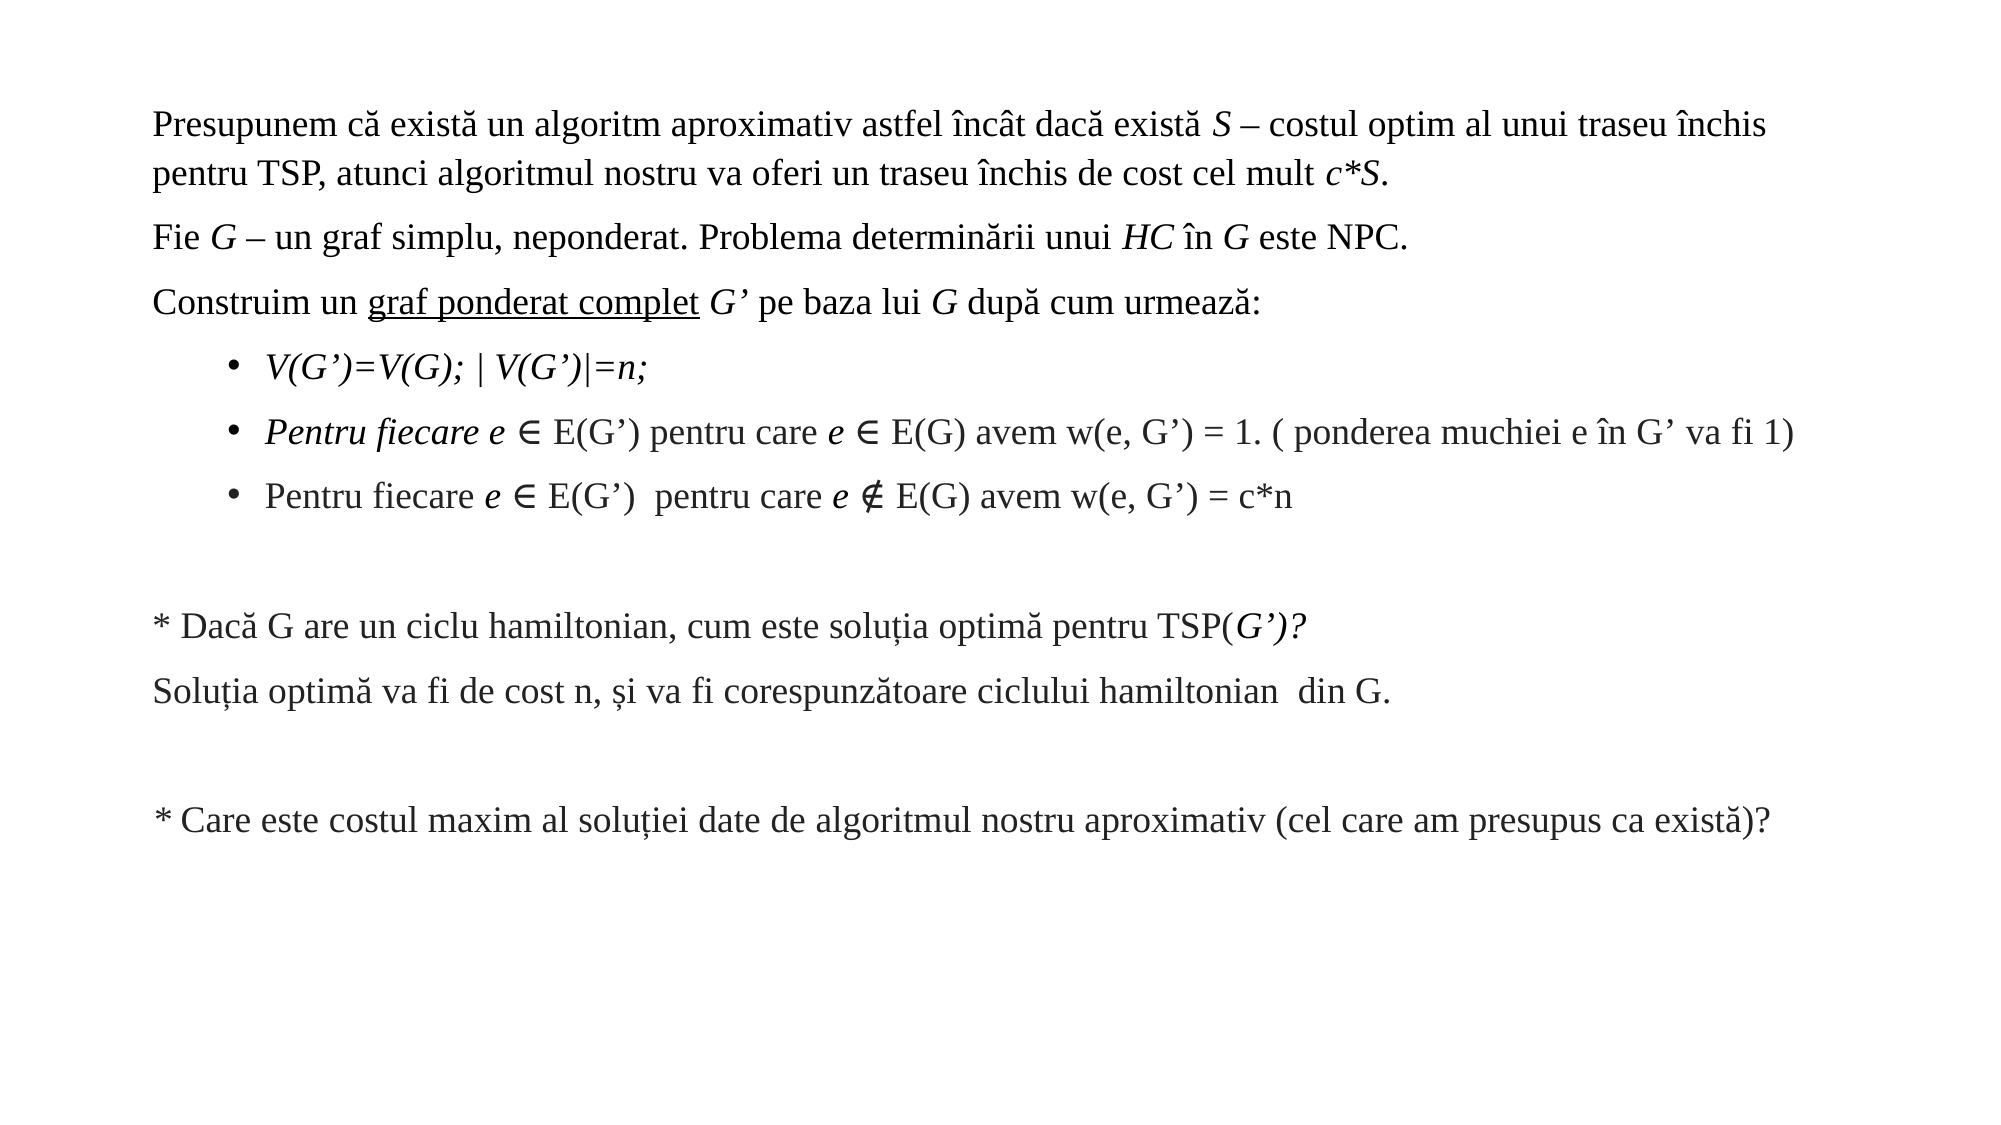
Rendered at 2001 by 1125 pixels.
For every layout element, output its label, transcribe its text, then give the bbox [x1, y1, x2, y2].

list Presupunem că există un algoritm aproximativ astfel încât dacă există S – costul optim al unui traseu închis pentru TSP, atunci algoritmul nostru va oferi un traseu închis de cost cel mult c*S. Fie G – un graf simplu, neponderat. Problema determinării unui HC în G este NPC. Construim un graf ponderat complet G’ pe baza lui G după cum urmează: V(G’)=V(G); | V(G’)|=n; Pentru fiecare e ∈ E(G’) pentru care e ∈ E(G) avem w(e, G’) = 1. ( ponderea muchiei e în G’ va fi 1) Pentru fiecare e ∈ E(G’) pentru care e ∉ E(G) avem w(e, G’) = c*n * Dacă G are un ciclu hamiltonian, cum este soluția optimă pentru TSP(G’)? Soluția optimă va fi de cost n, și va fi corespunzătoare ciclului hamiltonian din G. * Care este costul maxim al soluției date de algoritmul nostru aproximativ (cel care am presupus ca există)? Algoritmul oferă o soluție de cost cel mult n*c. (1) [137, 88, 1863, 1014]
